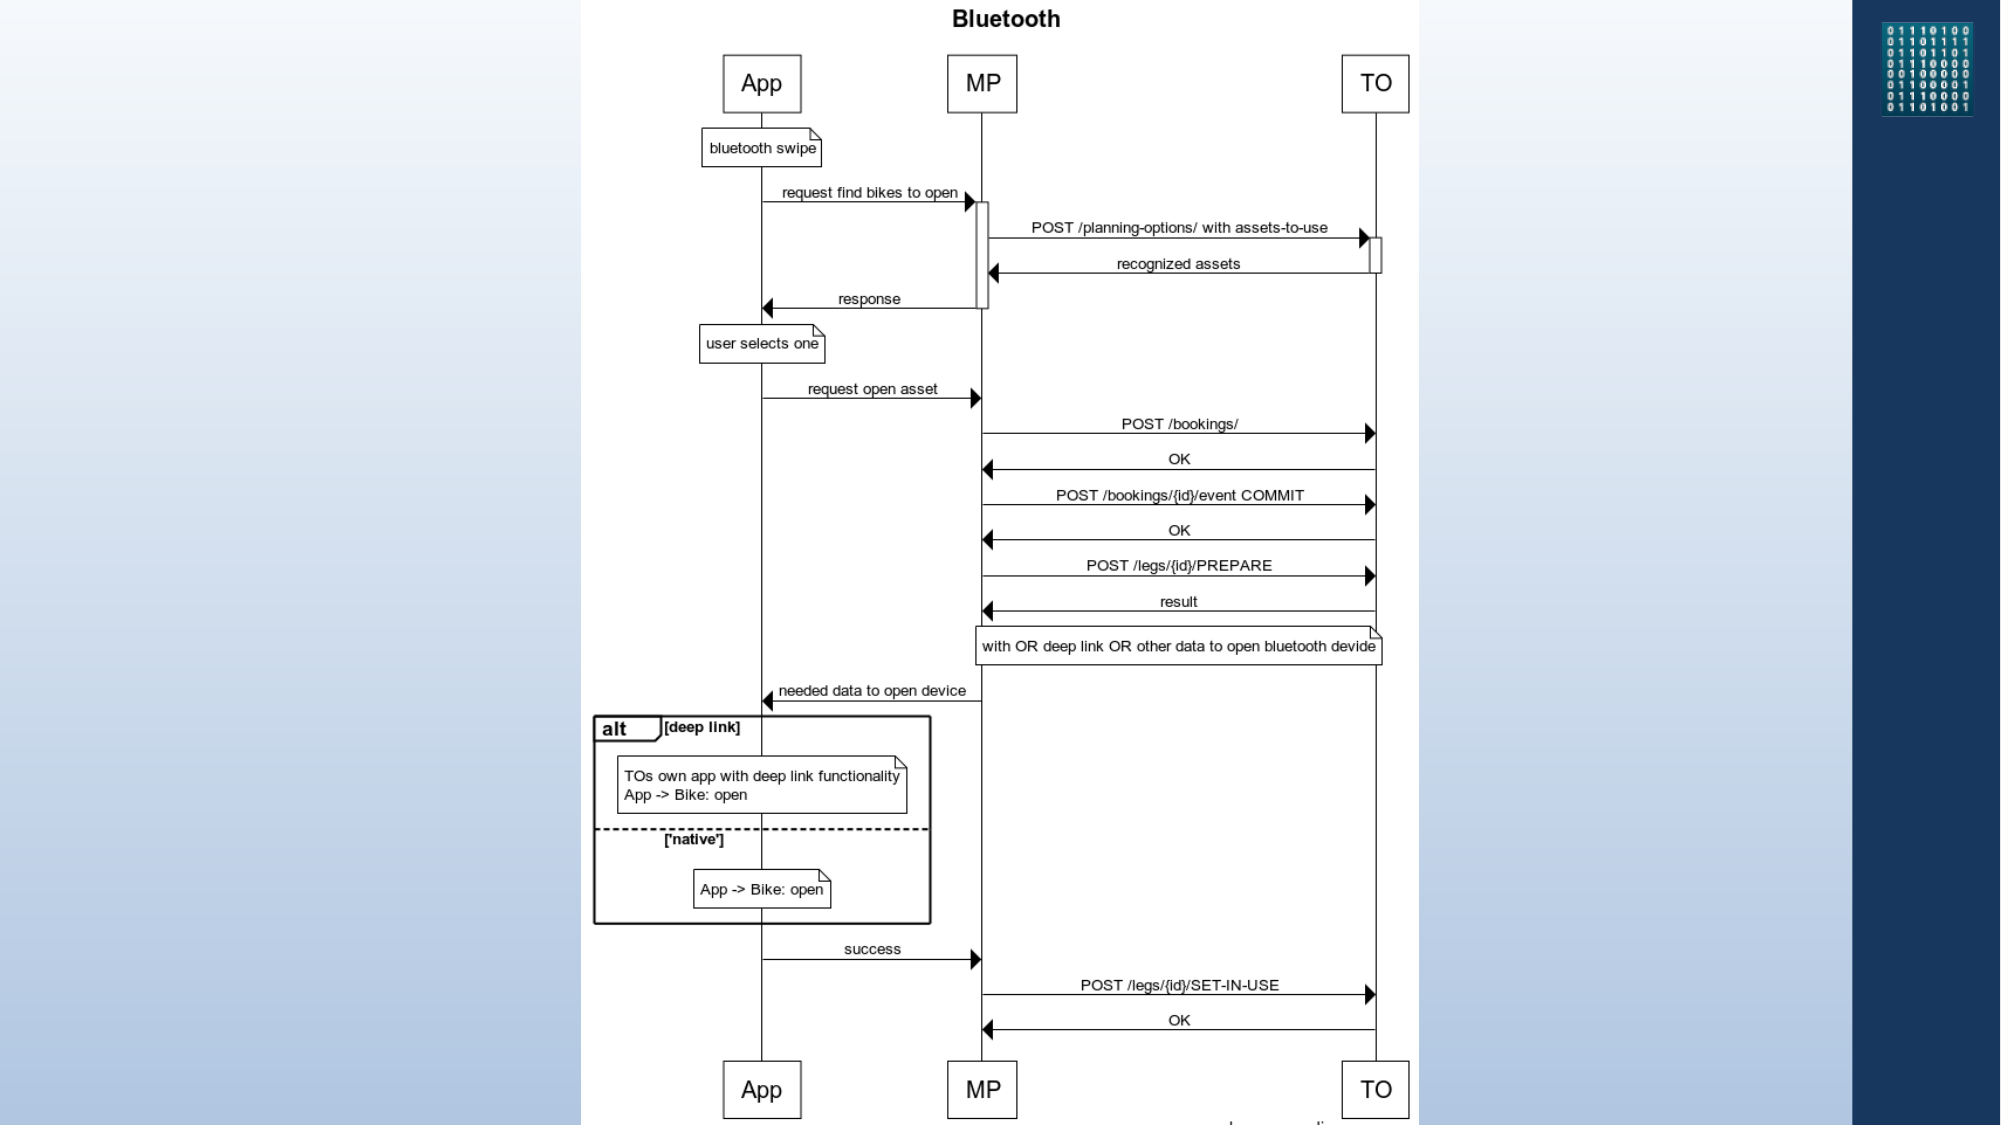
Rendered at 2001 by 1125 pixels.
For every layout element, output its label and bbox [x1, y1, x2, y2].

picture [1878, 20, 1976, 118]
picture [581, 0, 1419, 1125]
